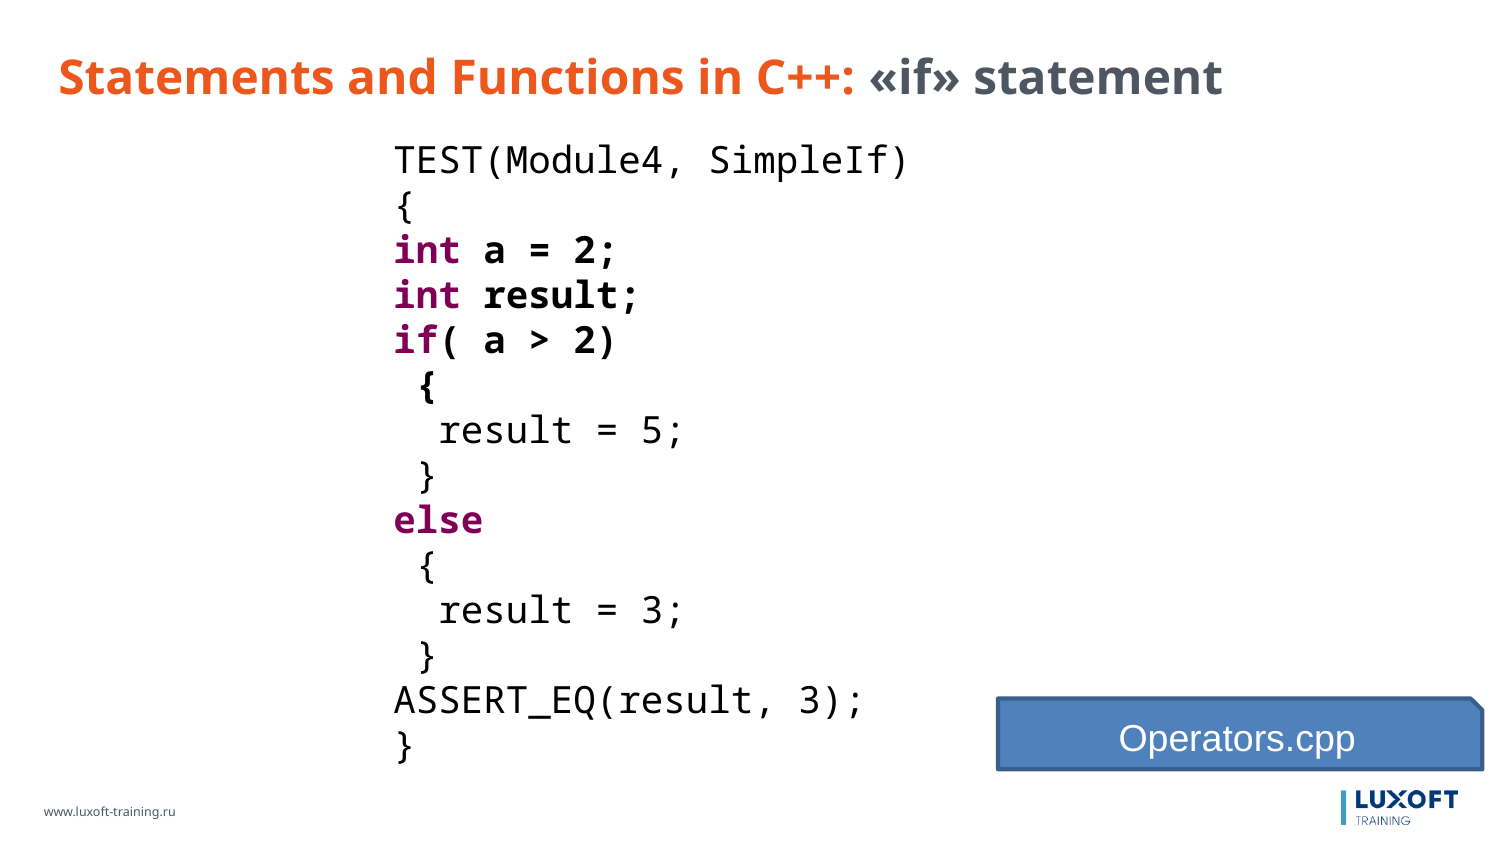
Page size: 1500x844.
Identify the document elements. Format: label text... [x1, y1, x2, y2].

text_box TEST(Module4, SimpleIf) { int a = 2; int result; if( a > 2) { result = 5; } else { result = 3; } ASSERT_EQ(result, 3); } [378, 128, 1128, 773]
picture [1341, 790, 1458, 825]
text_box Operators.cpp [995, 696, 1485, 772]
text_box Statements and Functions in C++: «if» statement [47, 45, 1457, 107]
